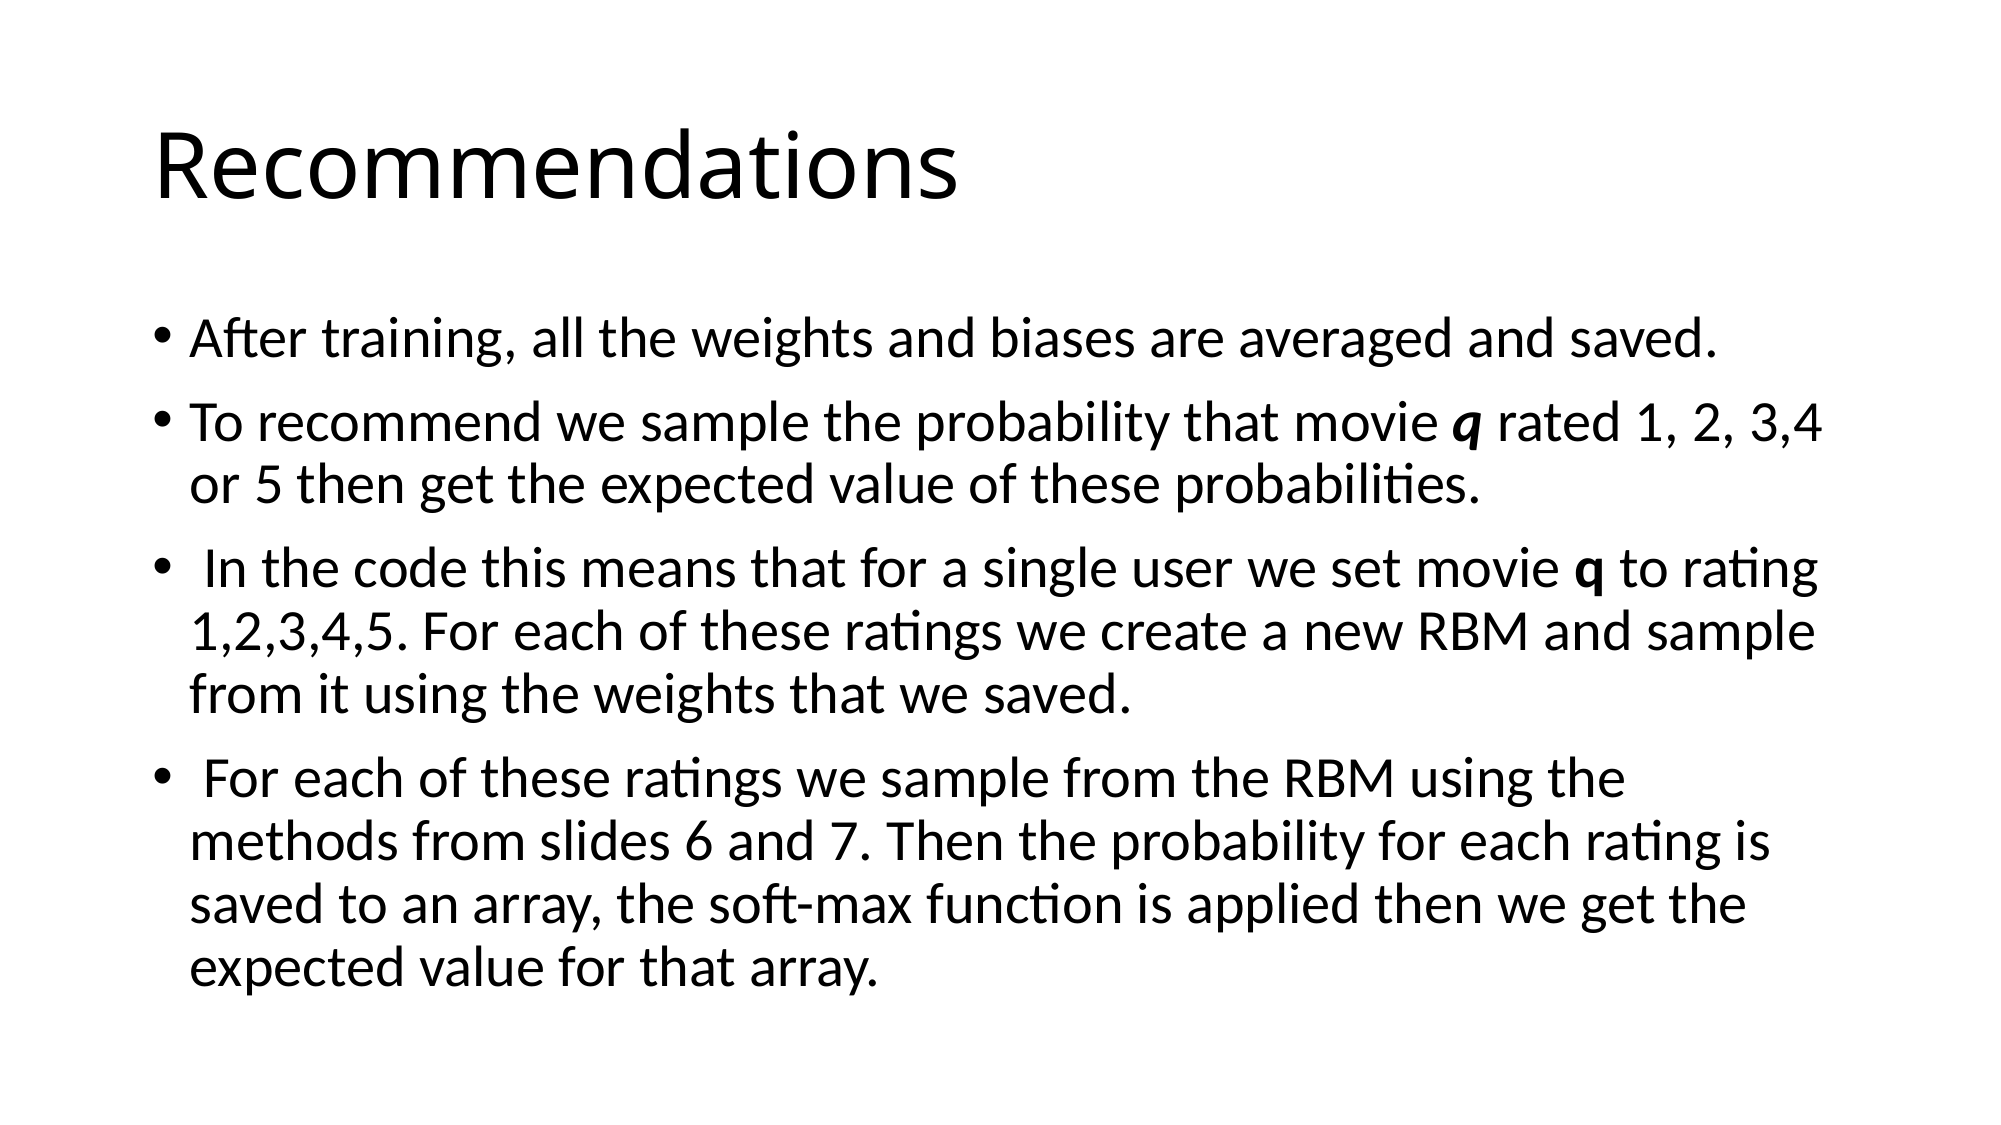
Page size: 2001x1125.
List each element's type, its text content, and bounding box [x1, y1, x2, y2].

list After training, all the weights and biases are averaged and saved. To recommend we sample the probability that movie q rated 1, 2, 3,4 or 5 then get the expected value of these probabilities. In the code this means that for a single user we set movie q to rating 1,2,3,4,5. For each of these ratings we create a new RBM and sample from it using the weights that we saved. For each of these ratings we sample from the RBM using the methods from slides 6 and 7. Then the probability for each rating is saved to an array, the soft-max function is applied then we get the expected value for that array. [137, 299, 1863, 1014]
title Recommendations [137, 59, 1863, 278]
